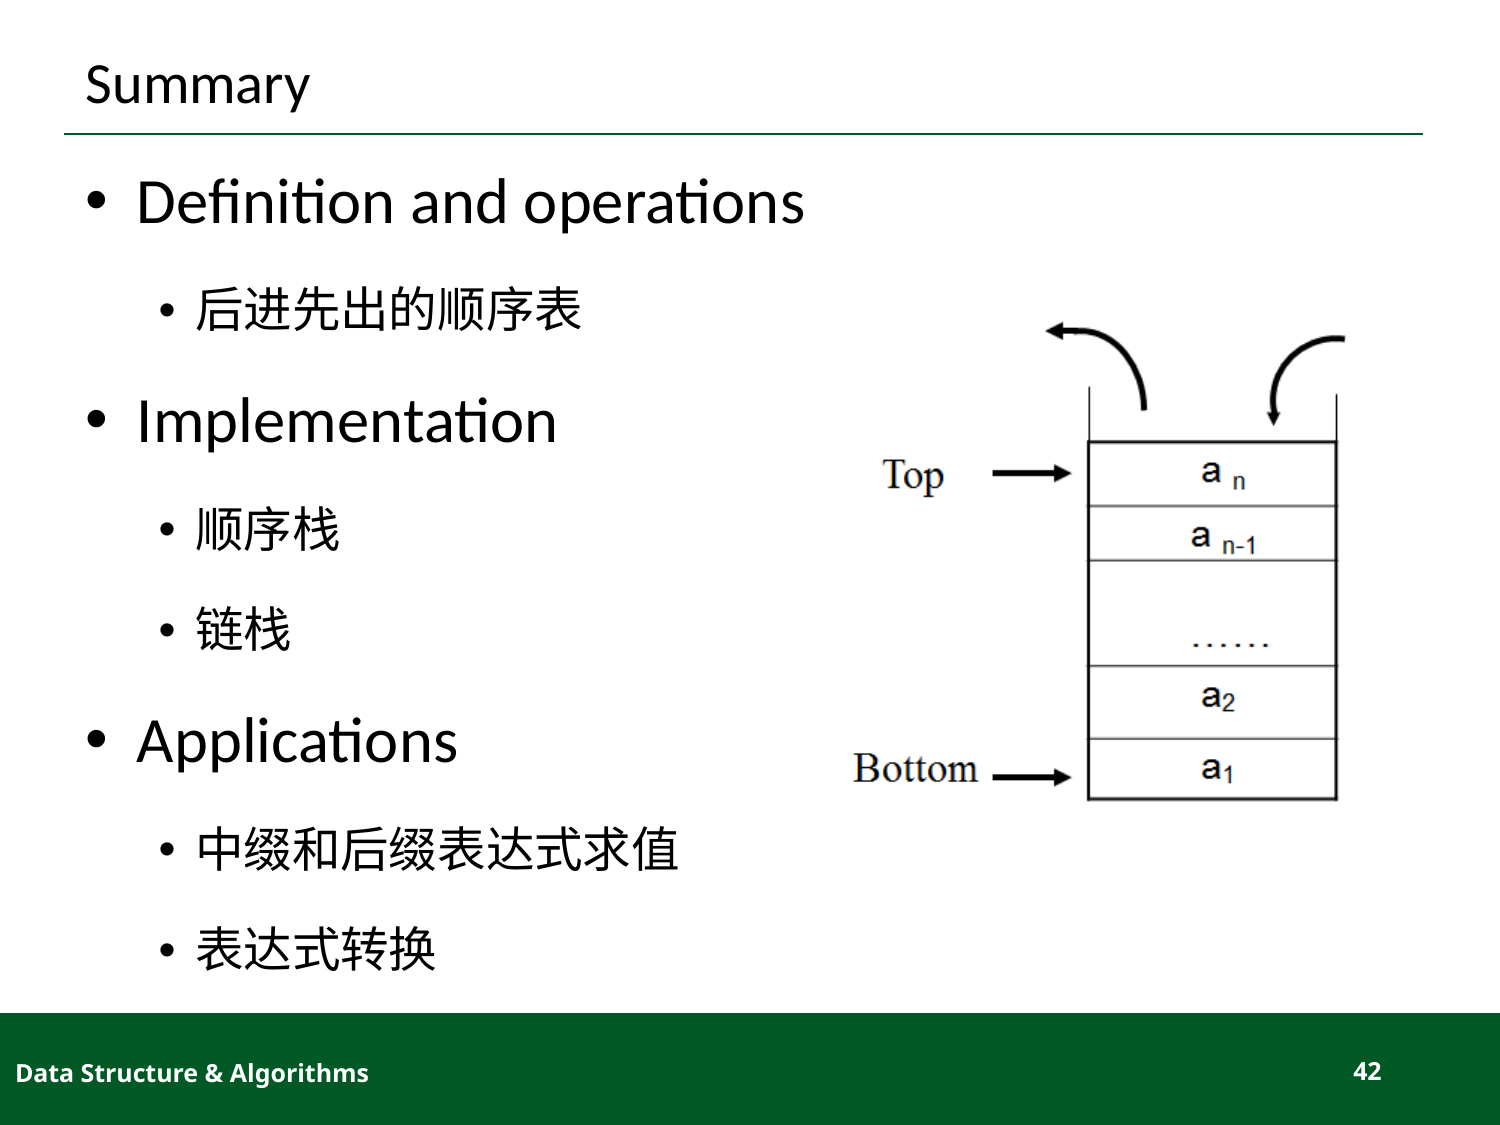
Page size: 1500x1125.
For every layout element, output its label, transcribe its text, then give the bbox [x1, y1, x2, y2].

picture [843, 313, 1384, 812]
title Summary [70, 34, 1430, 135]
list Definition and operations 后进先出的顺序表 Implementation 顺序栈 链栈 Applications 中缀和后缀表达式求值 表达式转换 [70, 160, 1430, 991]
footer Data Structure & Algorithms [0, 1042, 507, 1103]
slide_number 42 [1059, 1042, 1397, 1103]
